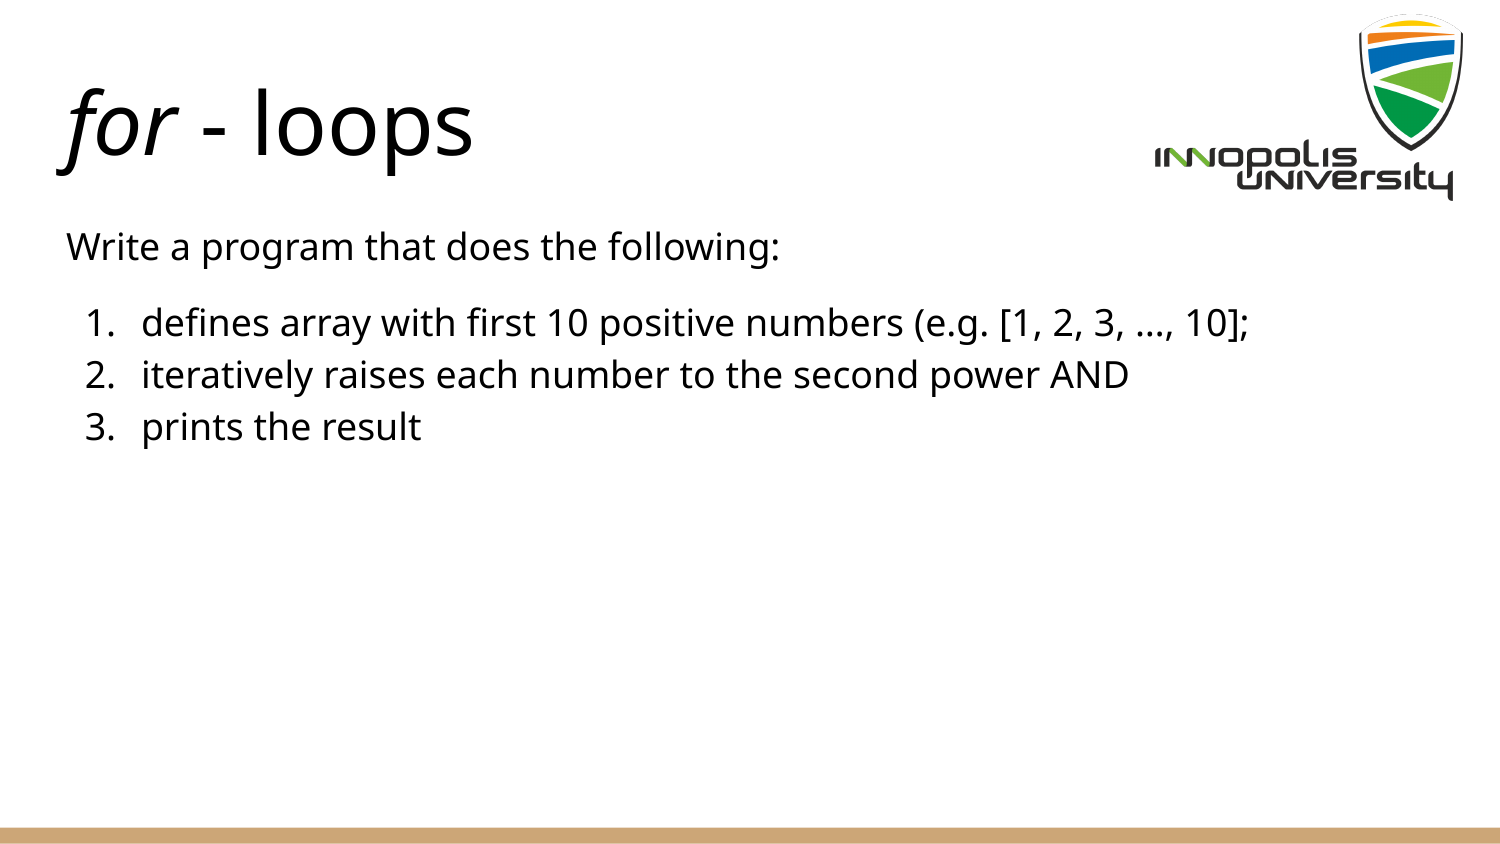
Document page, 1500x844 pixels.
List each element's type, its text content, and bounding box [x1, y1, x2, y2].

picture [1155, 14, 1463, 202]
title for - loops [51, 51, 1150, 189]
list Write a program that does the following: defines array with first 10 positive numbers (e.g. [1, 2, 3, …, 10]; iteratively raises each number to the second power AND prints the result [51, 200, 1449, 752]
